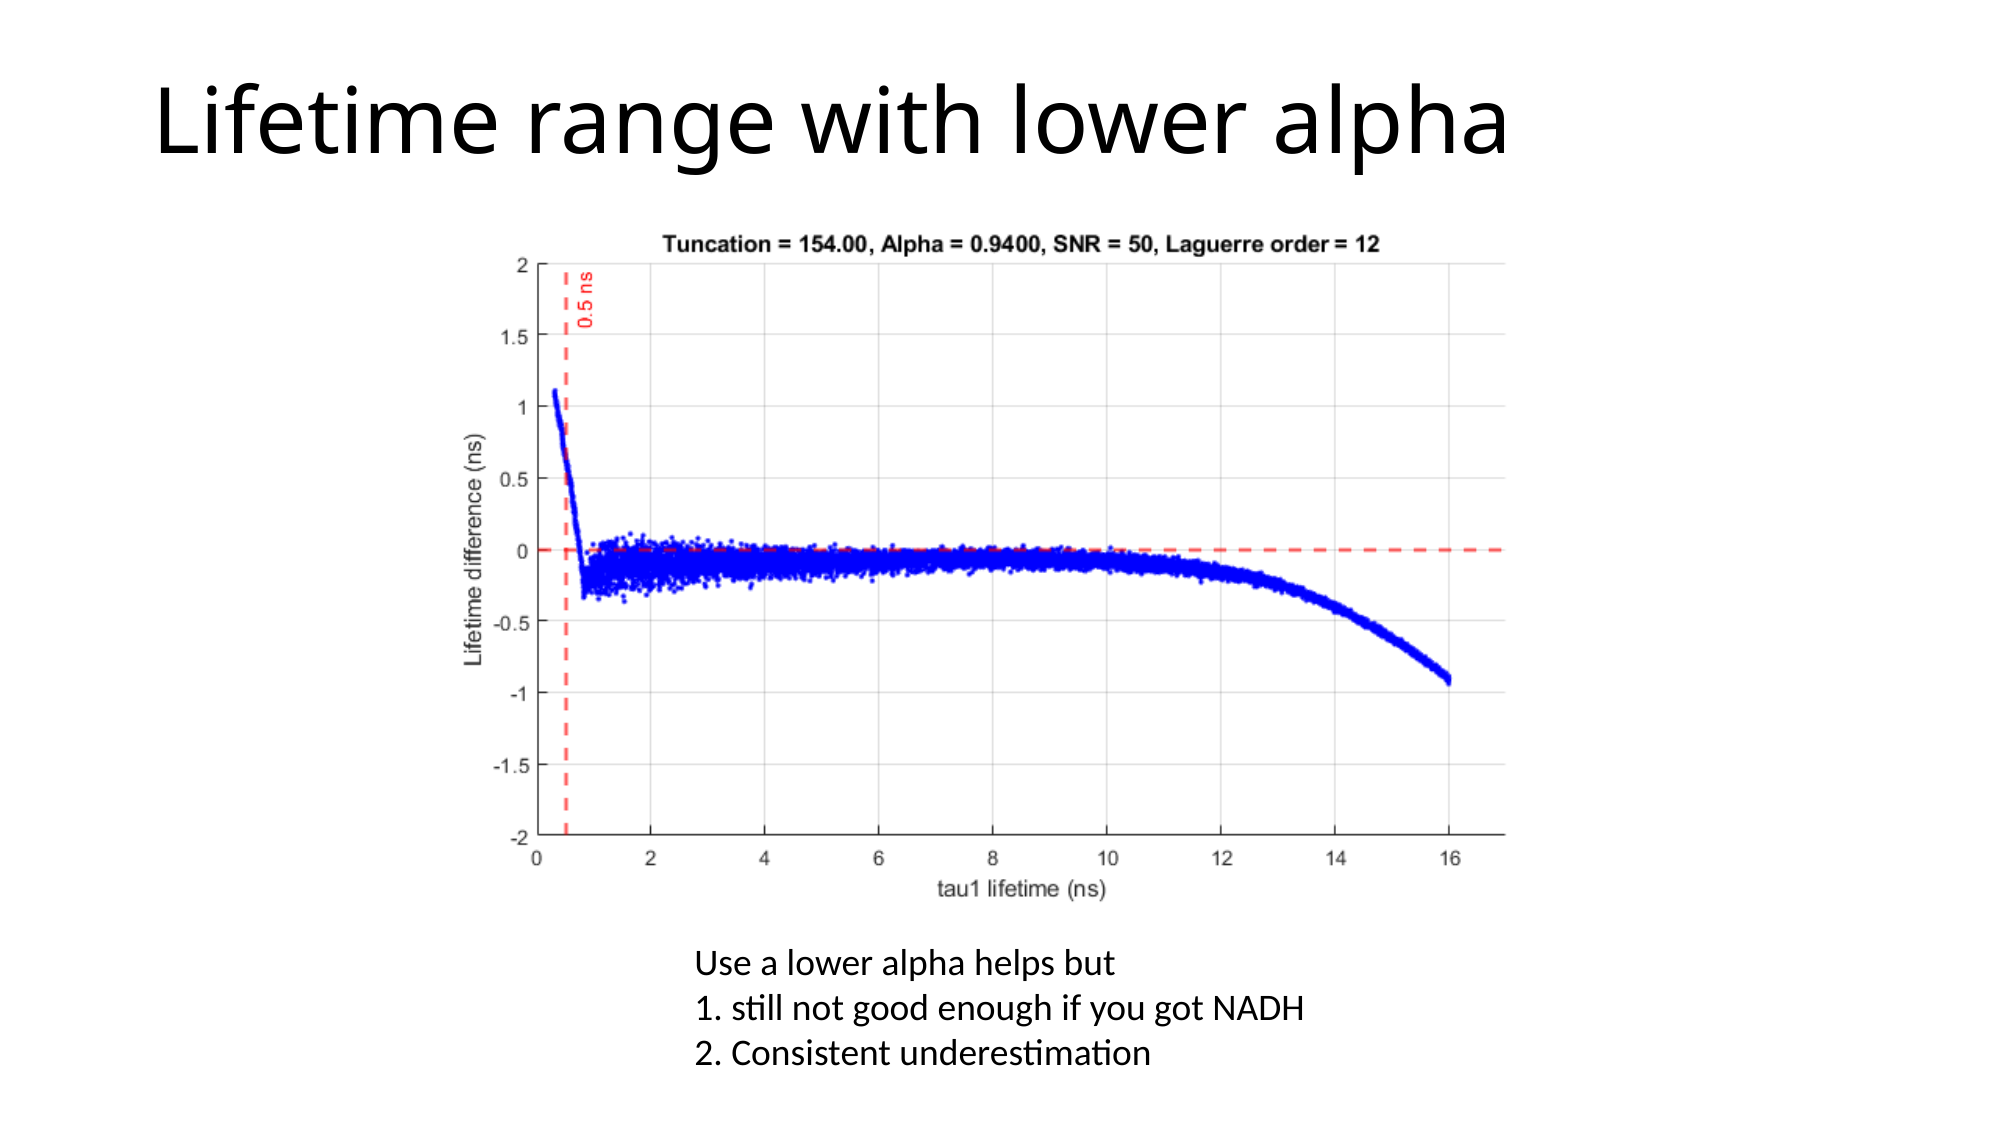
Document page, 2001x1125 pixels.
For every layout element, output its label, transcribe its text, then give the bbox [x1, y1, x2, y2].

text_box Lifetime range with lower alpha [137, 15, 1863, 233]
text_box Use a lower alpha helps but 1. still not good enough if you got NADH 2. Consistent underestimation [679, 930, 1321, 1081]
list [374, 210, 1625, 914]
